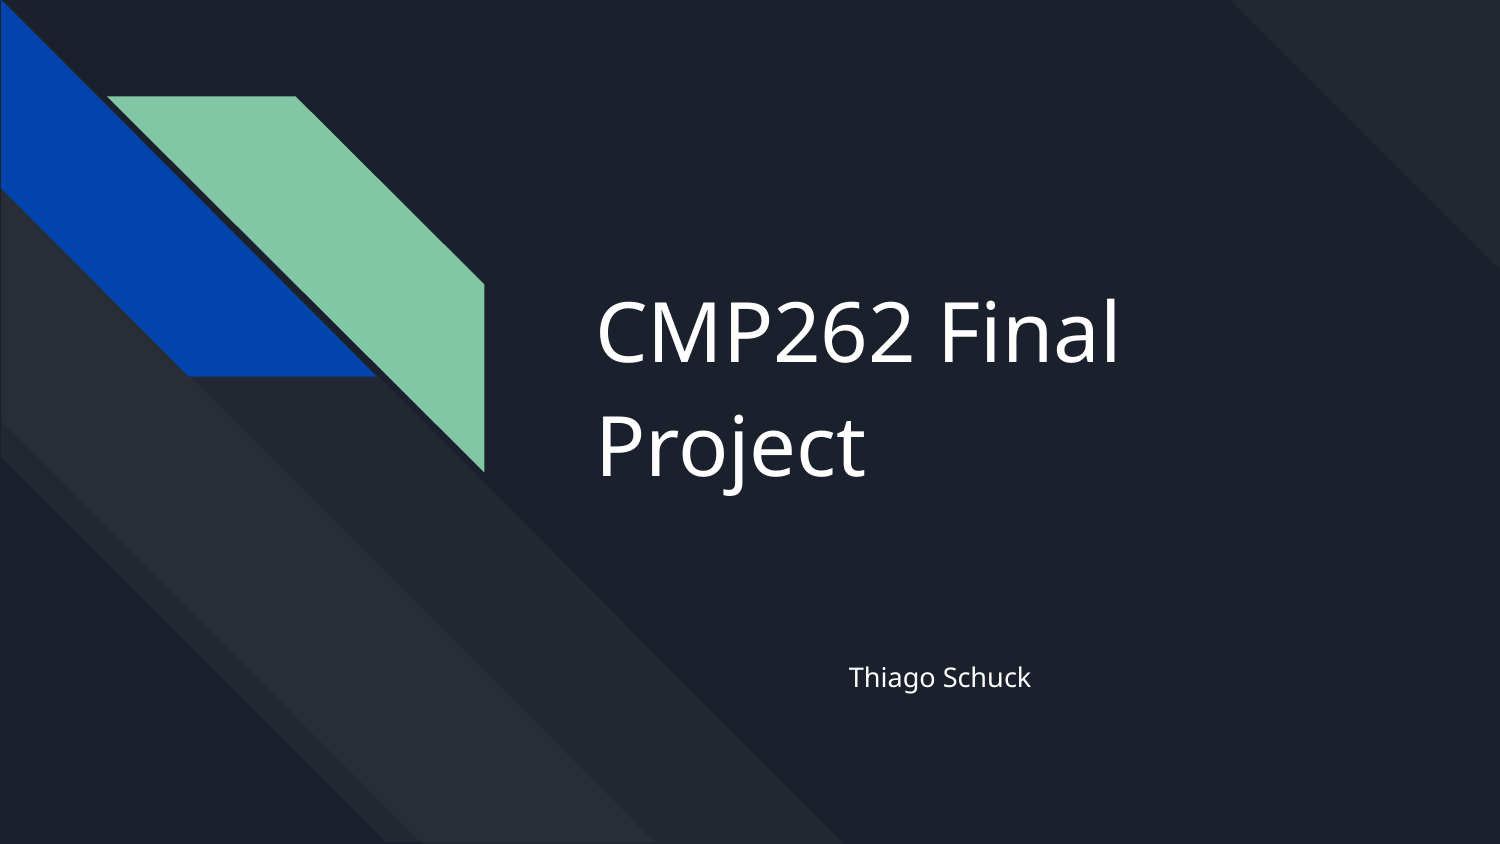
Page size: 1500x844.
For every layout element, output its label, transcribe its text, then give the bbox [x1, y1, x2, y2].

title CMP262 Final Project [580, 258, 1404, 518]
subtitle Thiago Schuck [833, 643, 1404, 727]
